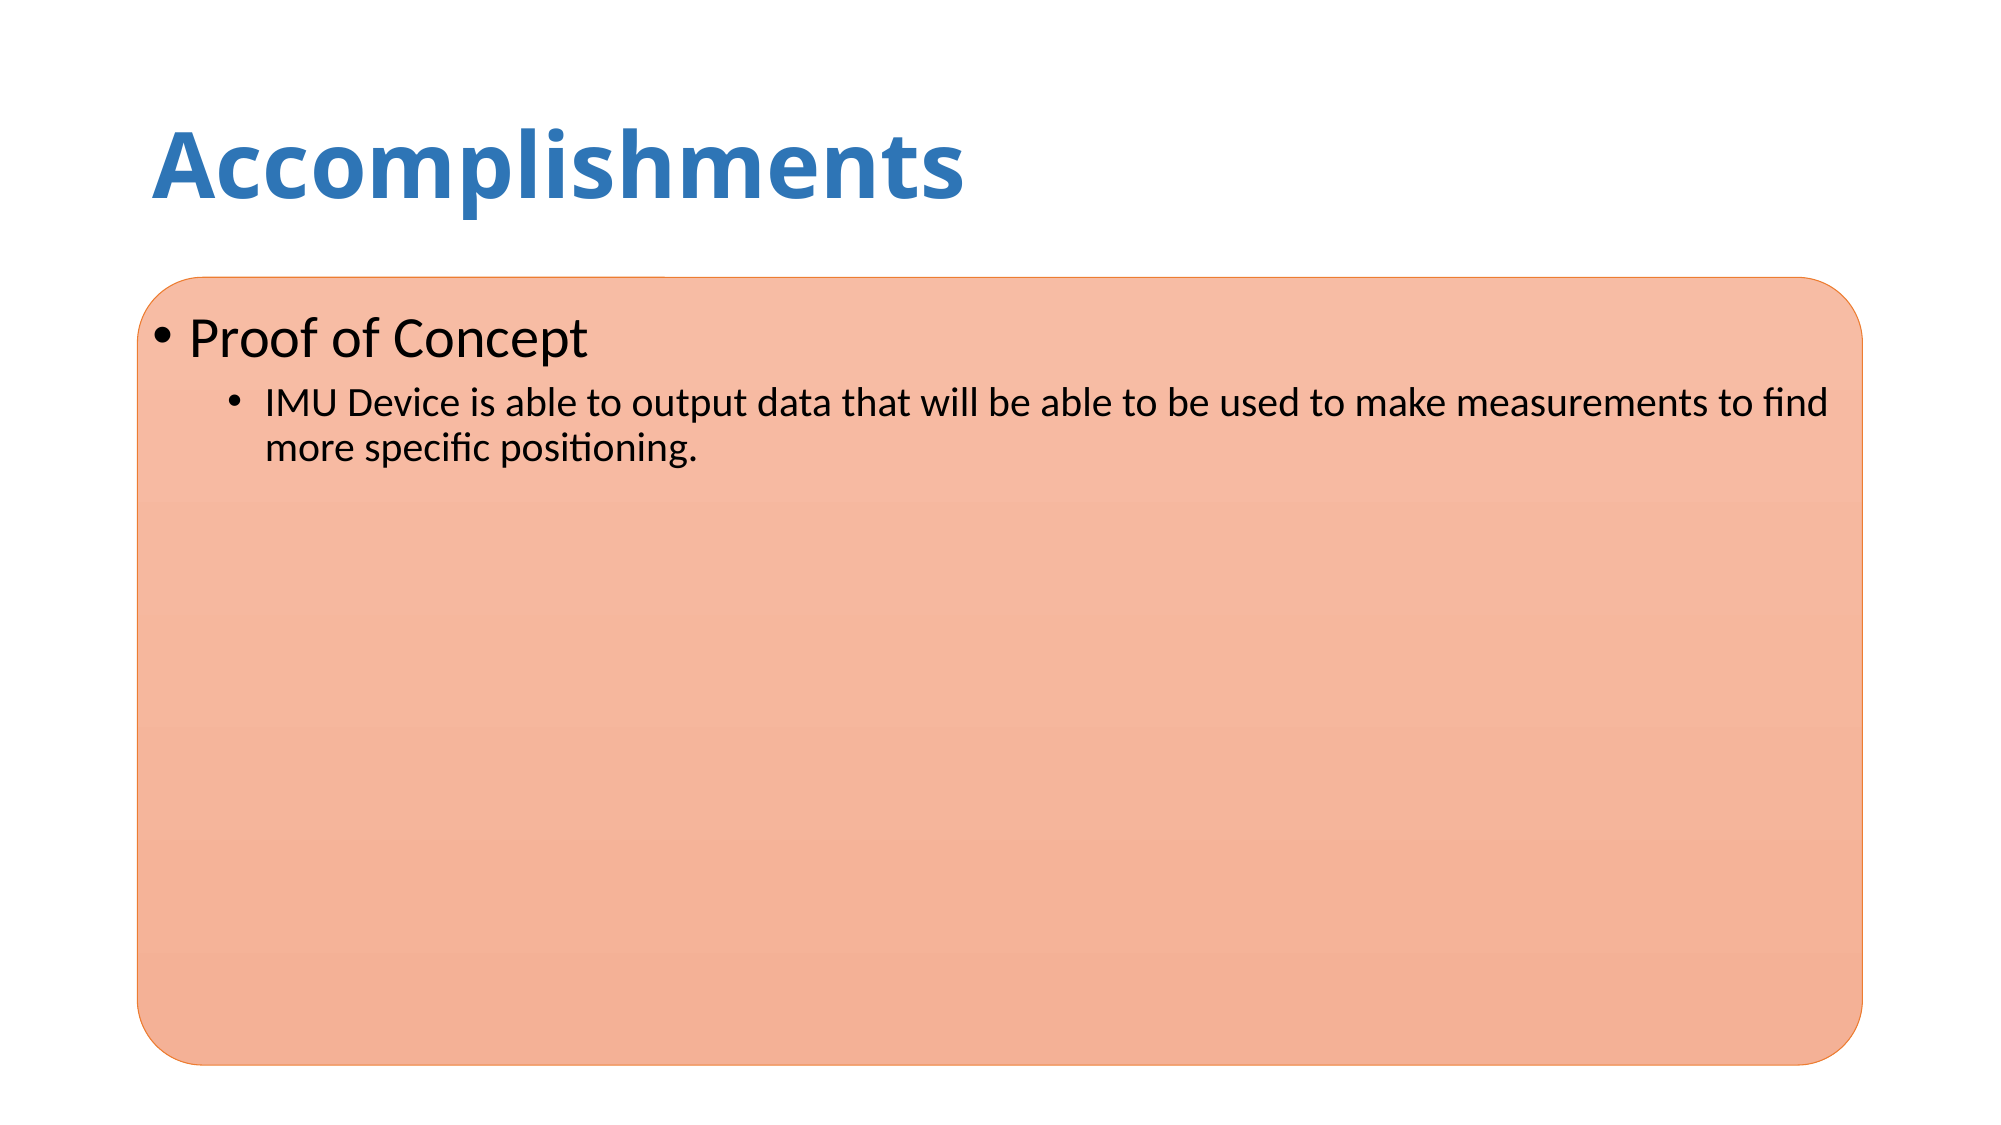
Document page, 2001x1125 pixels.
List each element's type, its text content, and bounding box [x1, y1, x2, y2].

text_box [153, 276, 1847, 299]
title Accomplishments [137, 59, 1863, 278]
list Proof of Concept IMU Device is able to output data that will be able to be used to make measurements to find more specific positioning. [137, 299, 1863, 1066]
